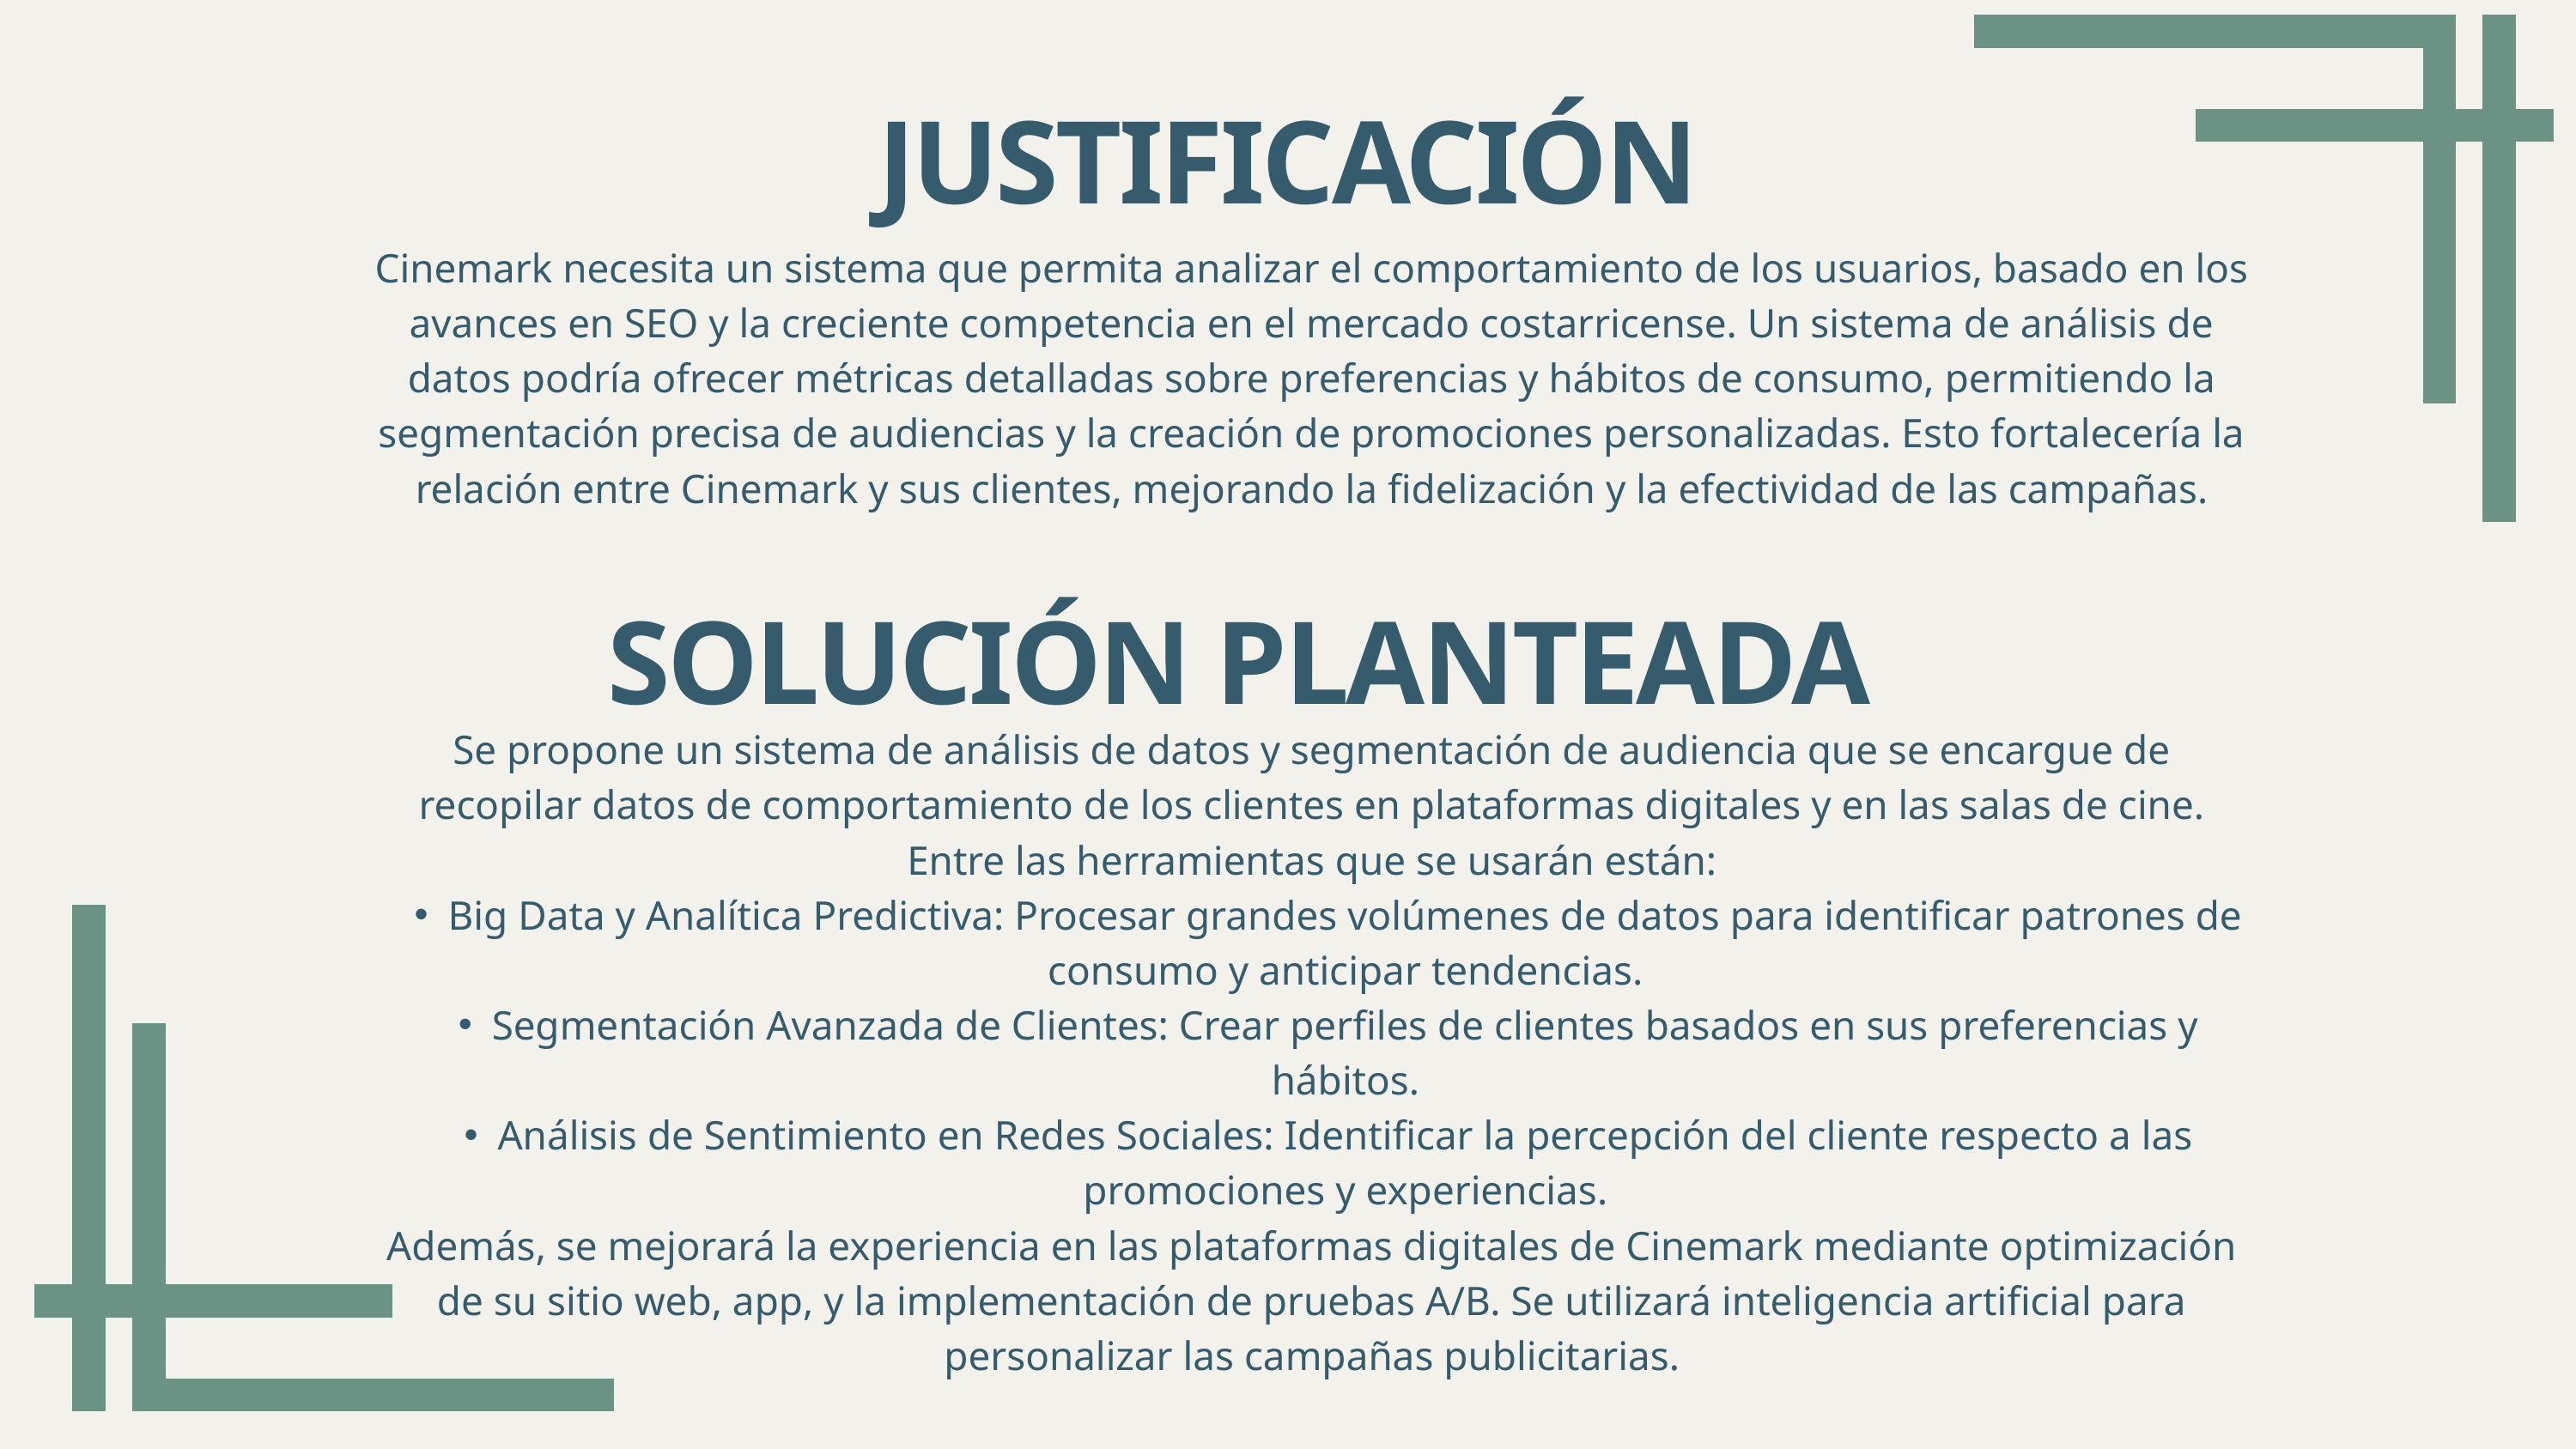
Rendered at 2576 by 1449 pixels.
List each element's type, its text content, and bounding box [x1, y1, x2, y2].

text_box Cinemark necesita un sistema que permita analizar el comportamiento de los usuarios, basado en los avances en SEO y la creciente competencia en el mercado costarricense. Un sistema de análisis de datos podría ofrecer métricas detalladas sobre preferencias y hábitos de consumo, permitiendo la segmentación precisa de audiencias y la creación de promociones personalizadas. Esto fortalecería la relación entre Cinemark y sus clientes, mejorando la fidelización y la efectividad de las campañas. [372, 235, 2015, 567]
text_box SOLUCIÓN PLANTEADA [564, 600, 1913, 717]
text_box Se propone un sistema de análisis de datos y segmentación de audiencia que se encargue de recopilar datos de comportamiento de los clientes en plataformas digitales y en las salas de cine. Entre las herramientas que se usarán están: Big Data y Analítica Predictiva: Procesar grandes volúmenes de datos para identificar patrones de consumo y anticipar tendencias. Segmentación Avanzada de Clientes: Crear perfiles de clientes basados en sus preferencias y hábitos. Análisis de Sentimiento en Redes Sociales: Identificar la percepción del cliente respecto a las promociones y experiencias. Además, se mejorará la experiencia en las plataformas digitales de Cinemark mediante optimización de su sitio web, app, y la implementación de pruebas A/B. Se utilizará inteligencia artificial para personalizar las campañas publicitarias. [372, 717, 2252, 1434]
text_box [70, 868, 578, 1448]
text_box JUSTIFICACIÓN [614, 100, 1962, 227]
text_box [2010, 0, 2518, 559]
